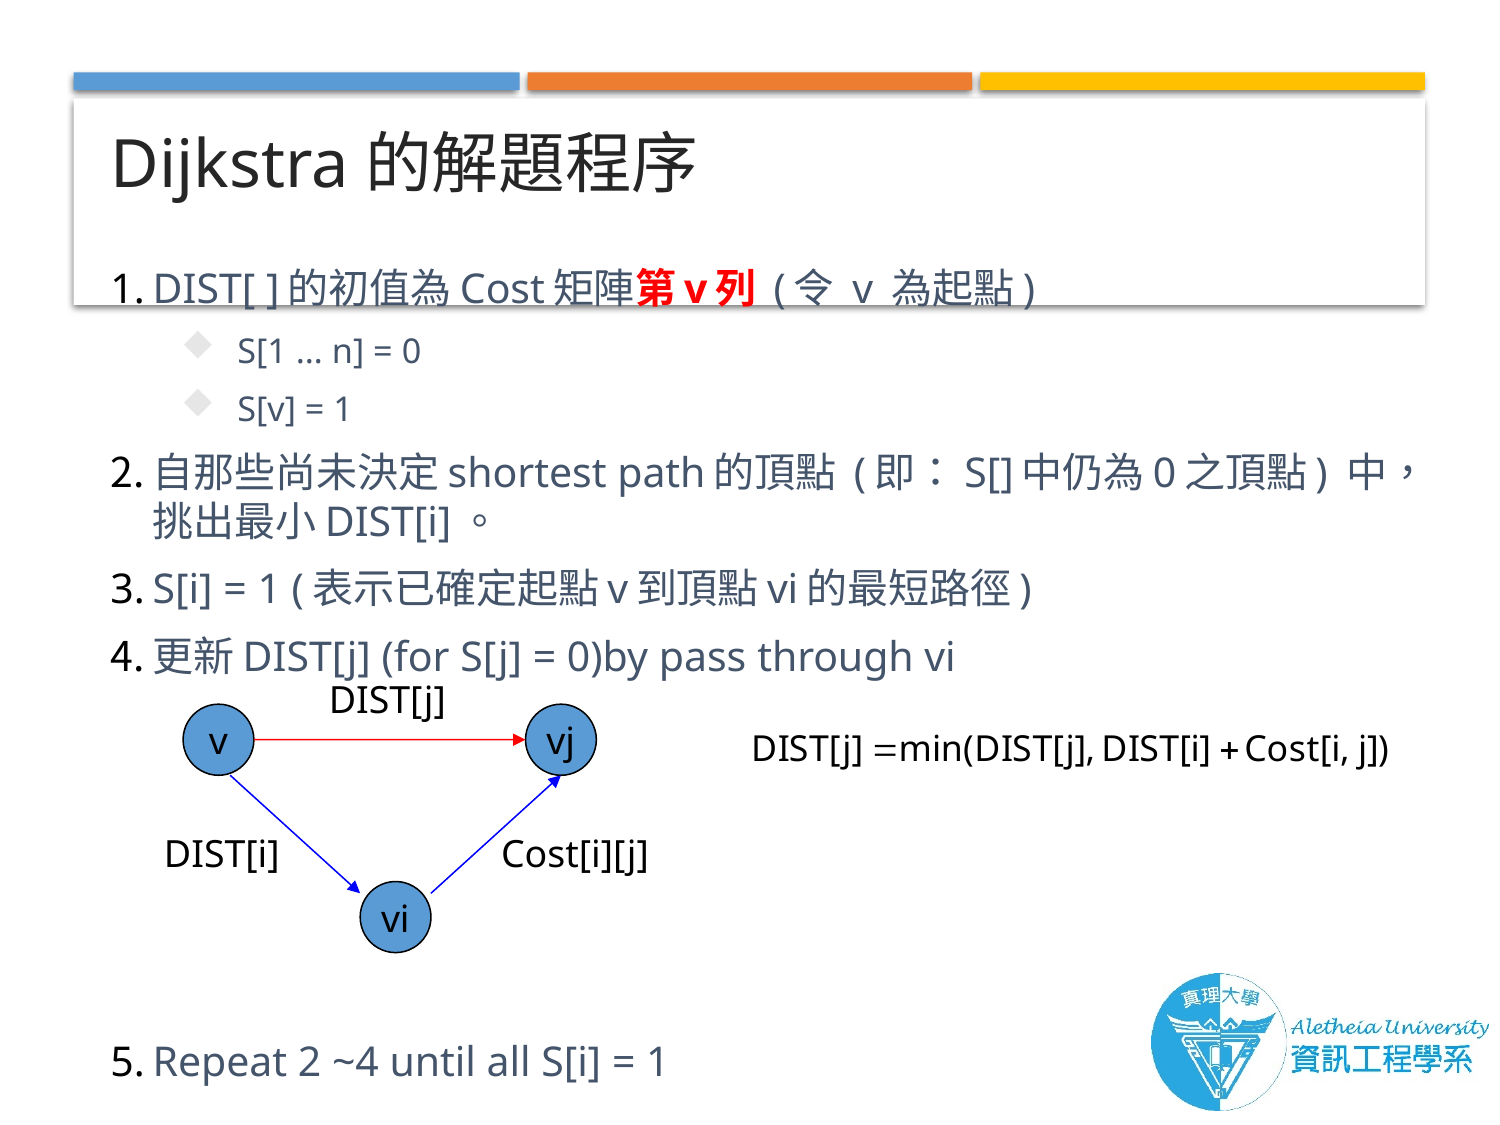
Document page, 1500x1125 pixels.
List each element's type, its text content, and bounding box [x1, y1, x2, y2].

list DIST[ ]的初值為Cost矩陣第v列 (令 v 為起點) S[1 … n] = 0 S[v] = 1 自那些尚未決定shortest path的頂點 (即：S[]中仍為0之頂點) 中，挑出最小DIST[i]。 S[i] = 1 (表示已確定起點v到頂點vi的最短路徑) 更新DIST[j] (for S[j] = 0)by pass through vi Repeat 2 ~4 until all S[i] = 1 [95, 255, 1406, 1094]
picture [1151, 973, 1489, 1111]
title Dijkstra的解題程序 [95, 112, 1406, 209]
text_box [147, 668, 661, 954]
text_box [745, 727, 1402, 777]
